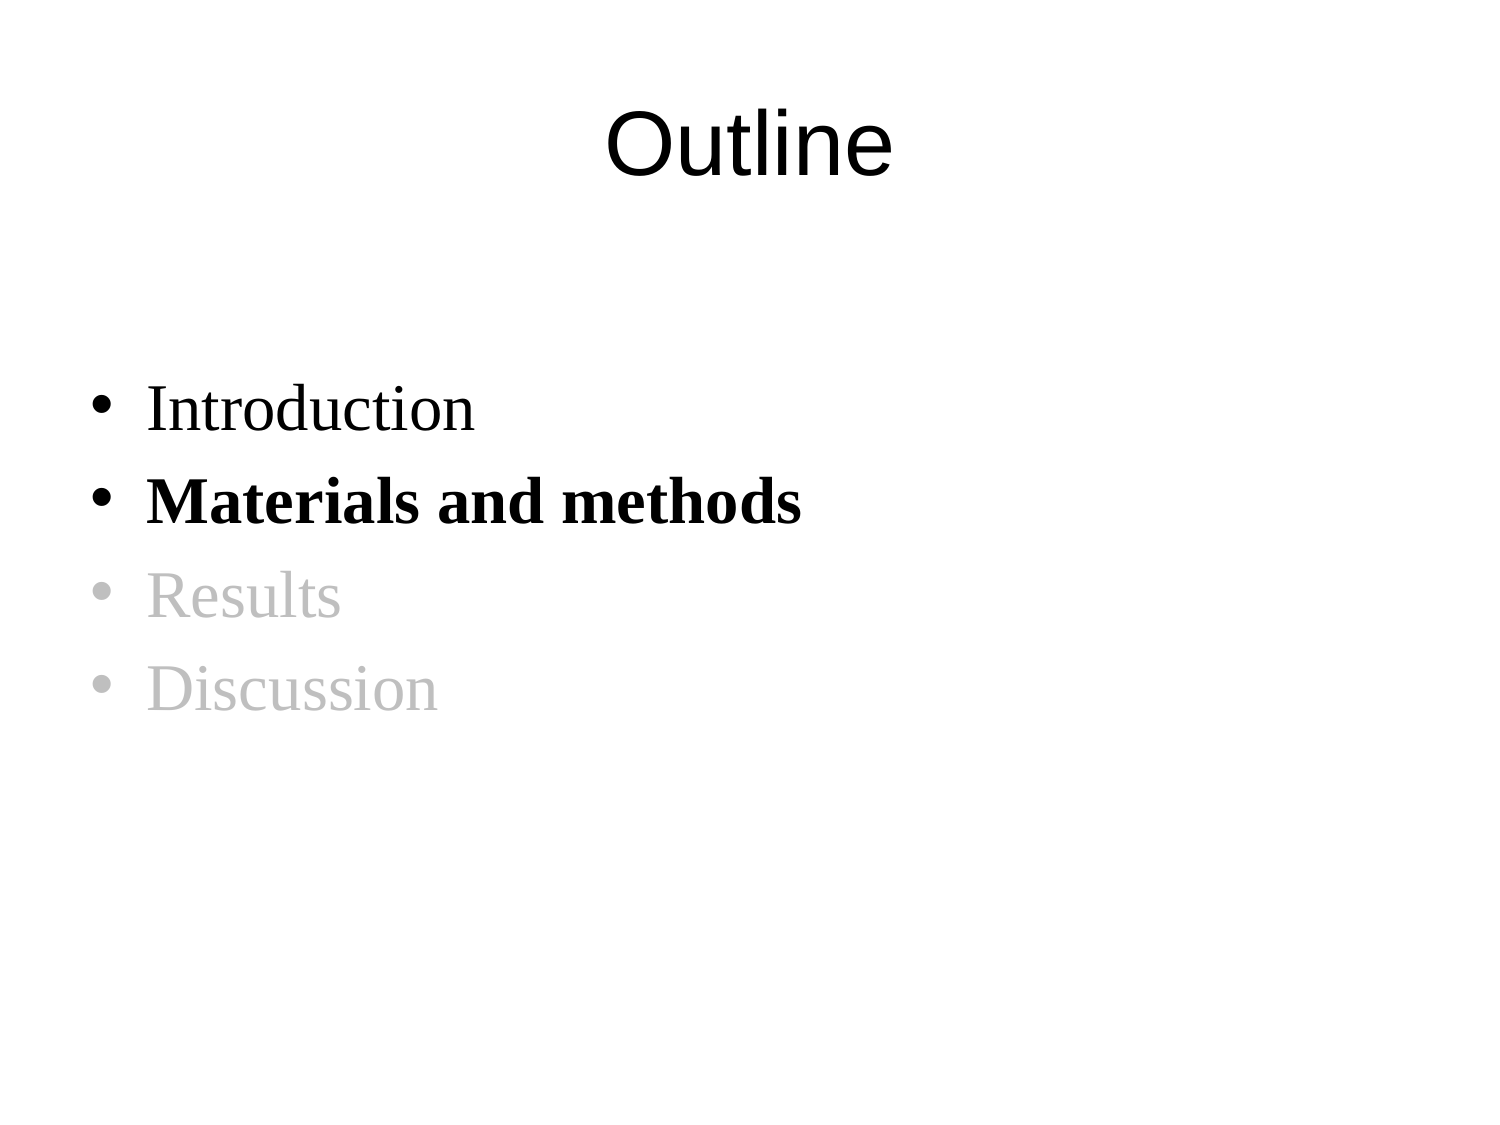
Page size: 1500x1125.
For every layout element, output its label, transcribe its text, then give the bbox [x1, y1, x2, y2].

title Outline [75, 45, 1425, 233]
list Introduction Materials and methods Results Discussion [75, 262, 1425, 1005]
